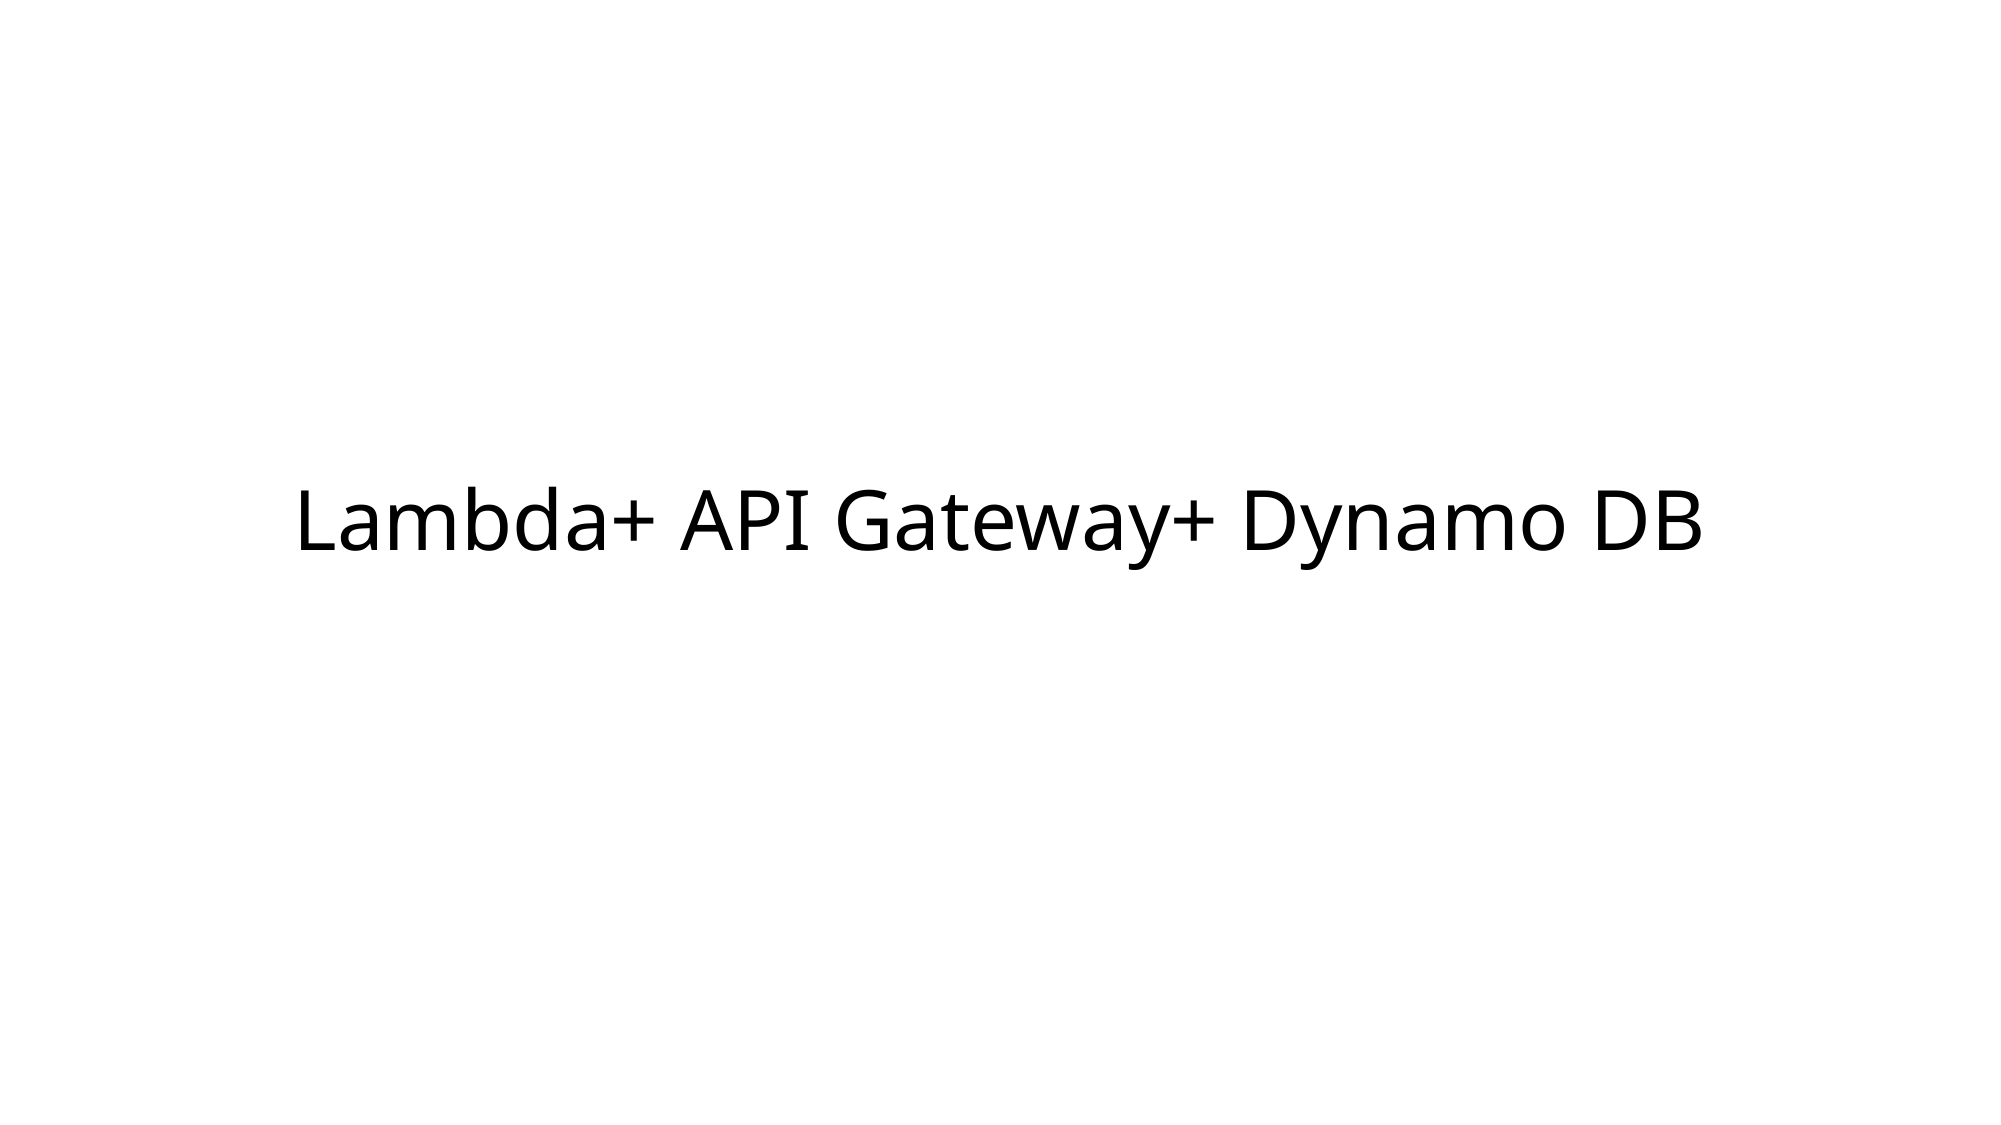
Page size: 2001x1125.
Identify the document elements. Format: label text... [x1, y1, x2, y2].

title Lambda+ API Gateway+ Dynamo DB [249, 184, 1750, 576]
